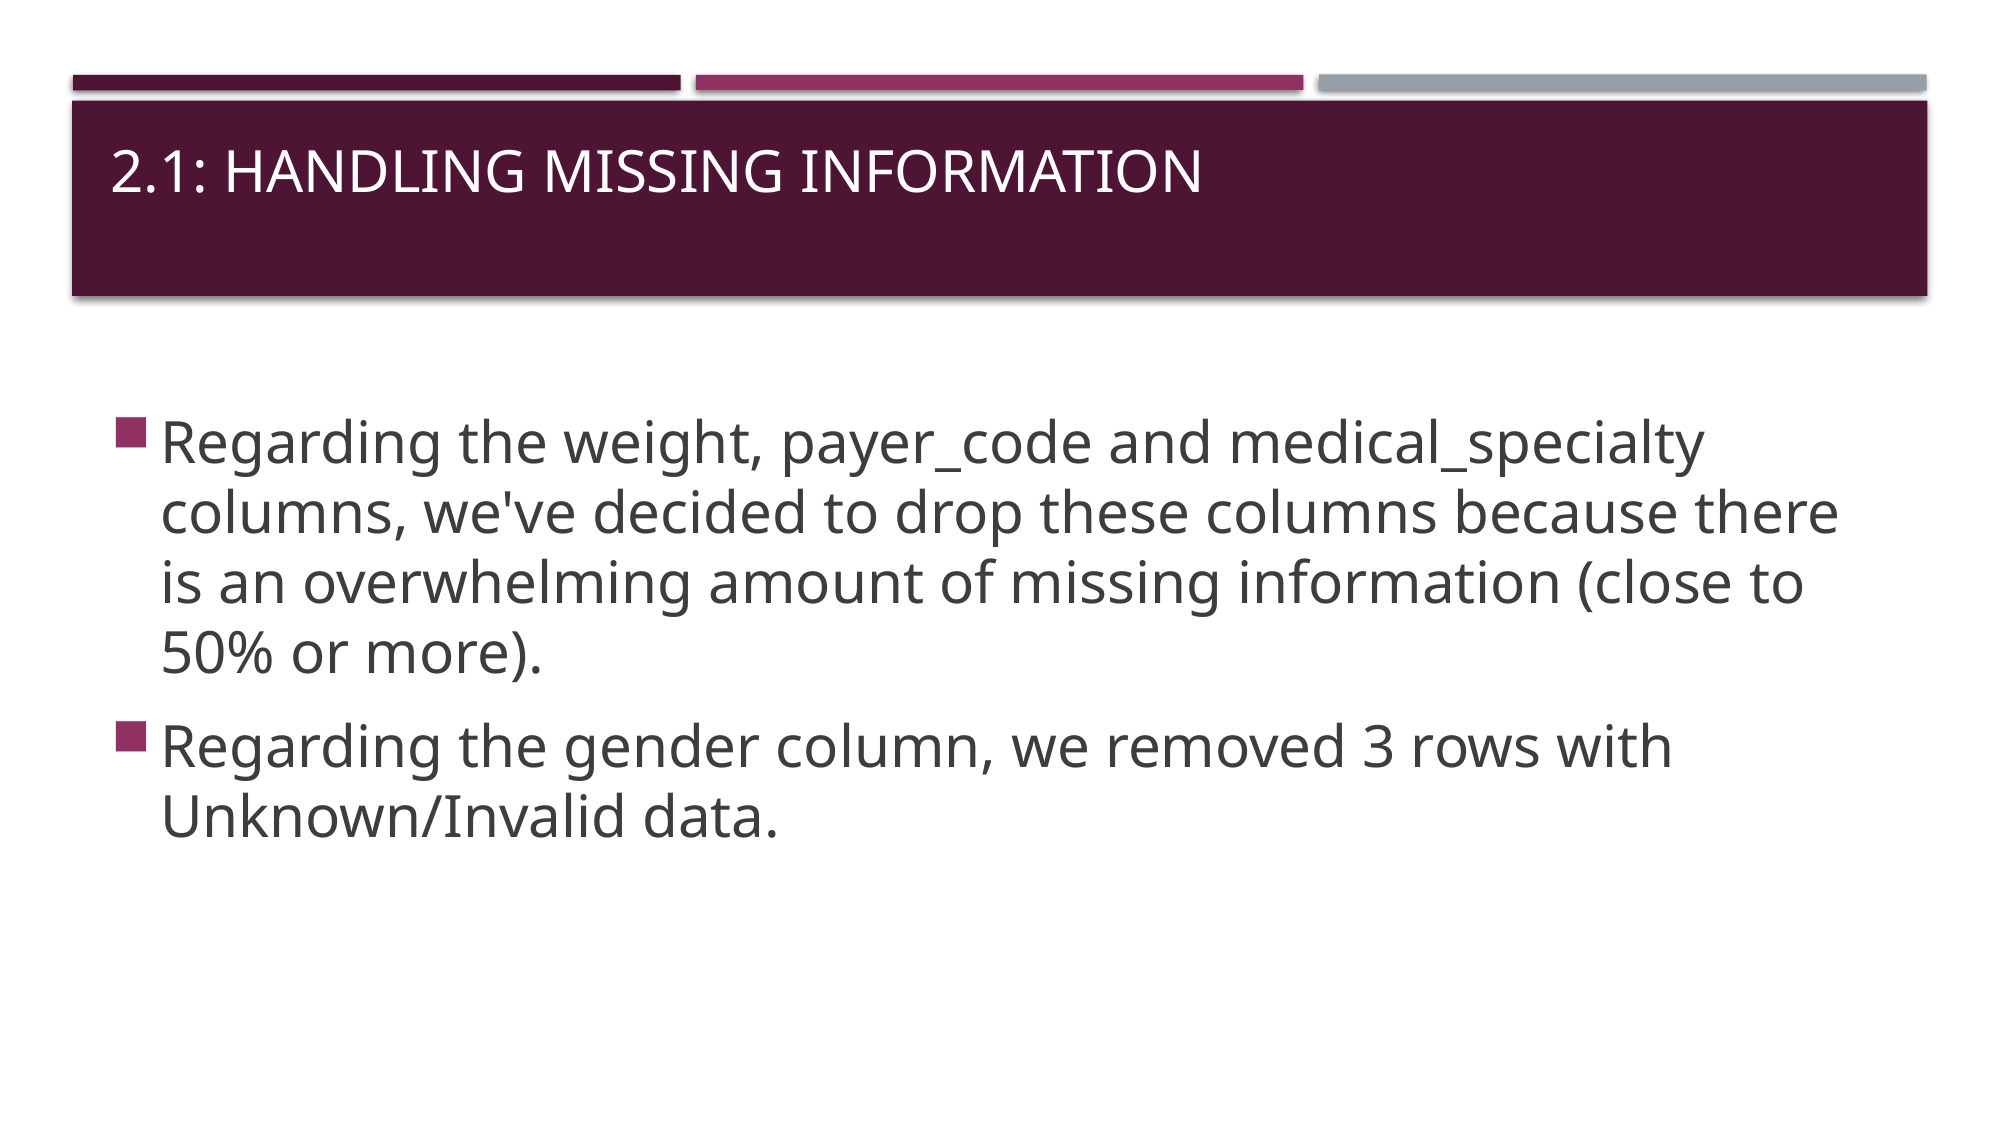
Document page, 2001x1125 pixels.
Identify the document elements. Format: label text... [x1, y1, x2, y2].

list Regarding the weight, payer_code and medical_specialty columns, we've decided to drop these columns because there is an overwhelming amount of missing information (close to 50% or more). Regarding the gender column, we removed 3 rows with Unknown/Invalid data. [95, 357, 1905, 962]
title 2.1: Handling Missing Information [95, 115, 1905, 282]
